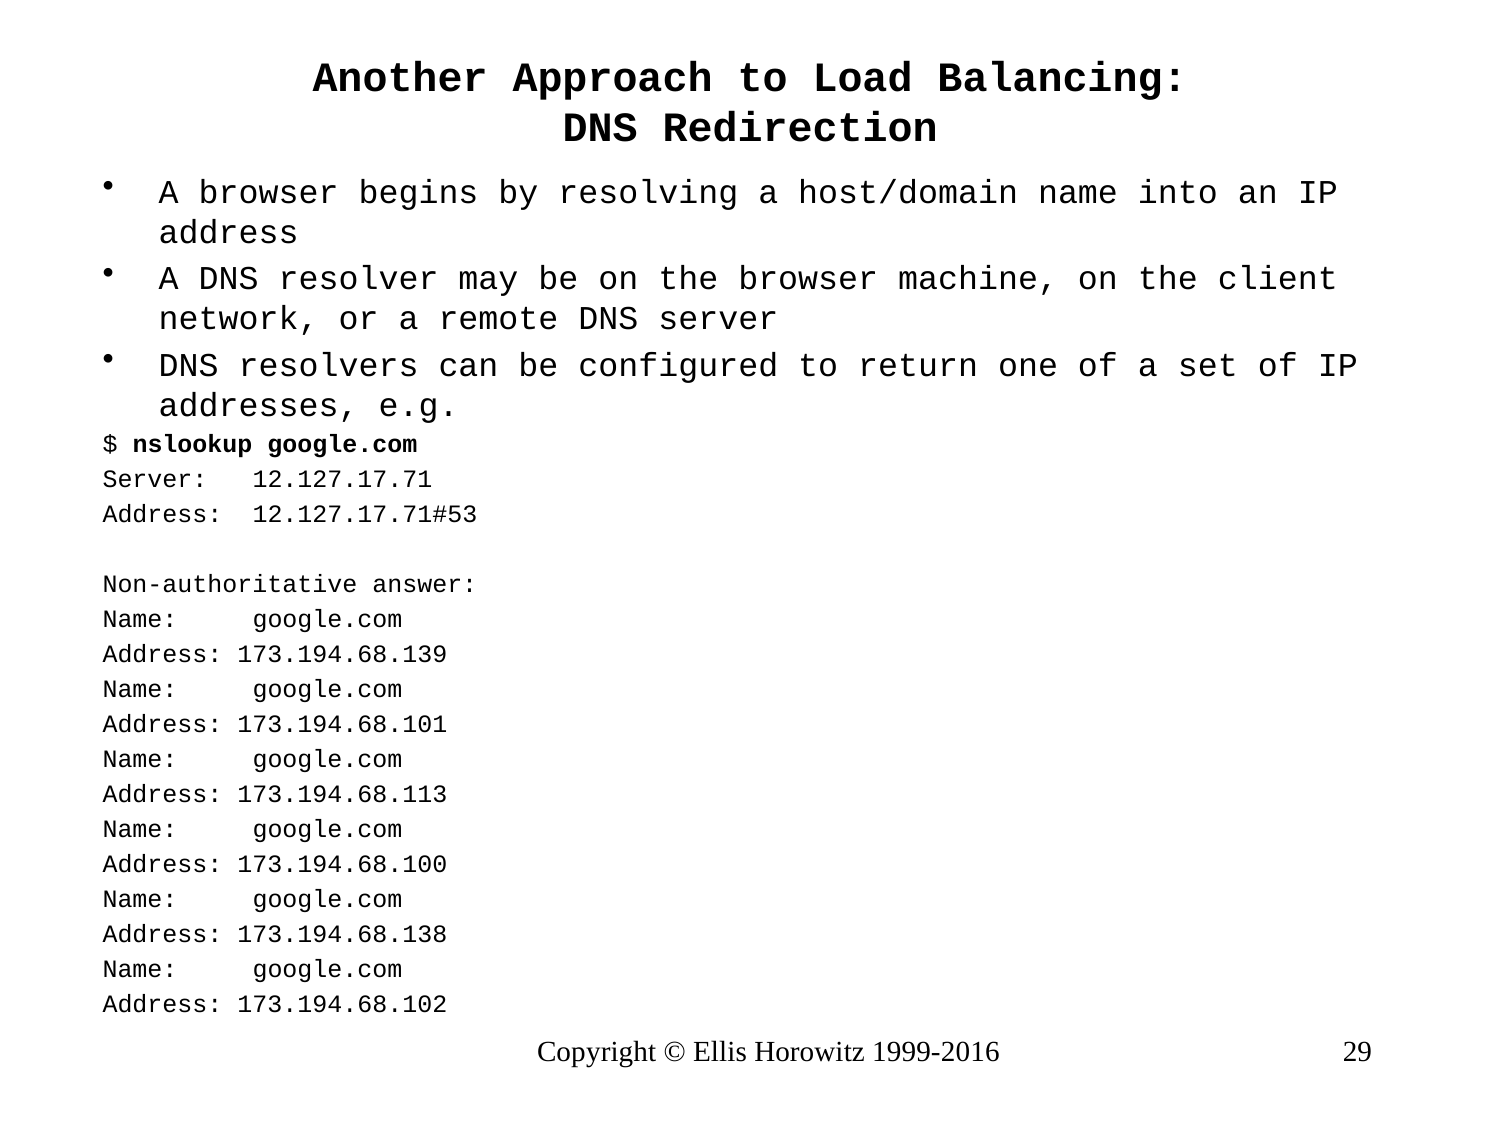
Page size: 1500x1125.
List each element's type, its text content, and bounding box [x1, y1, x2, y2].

list A browser begins by resolving a host/domain name into an IP address A DNS resolver may be on the browser machine, on the client network, or a remote DNS server DNS resolvers can be configured to return one of a set of IP addresses, e.g. $ nslookup google.com Server: 12.127.17.71 Address: 12.127.17.71#53 Non-authoritative answer: Name: google.com Address: 173.194.68.139 Name: google.com Address: 173.194.68.101 Name: google.com Address: 173.194.68.113 Name: google.com Address: 173.194.68.100 Name: google.com Address: 173.194.68.138 Name: google.com Address: 173.194.68.102 [87, 162, 1438, 1000]
slide_number 29 [1074, 1024, 1388, 1101]
title Another Approach to Load Balancing: DNS Redirection [112, 50, 1388, 150]
footer Copyright © Ellis Horowitz 1999-2016 [512, 1024, 1026, 1101]
